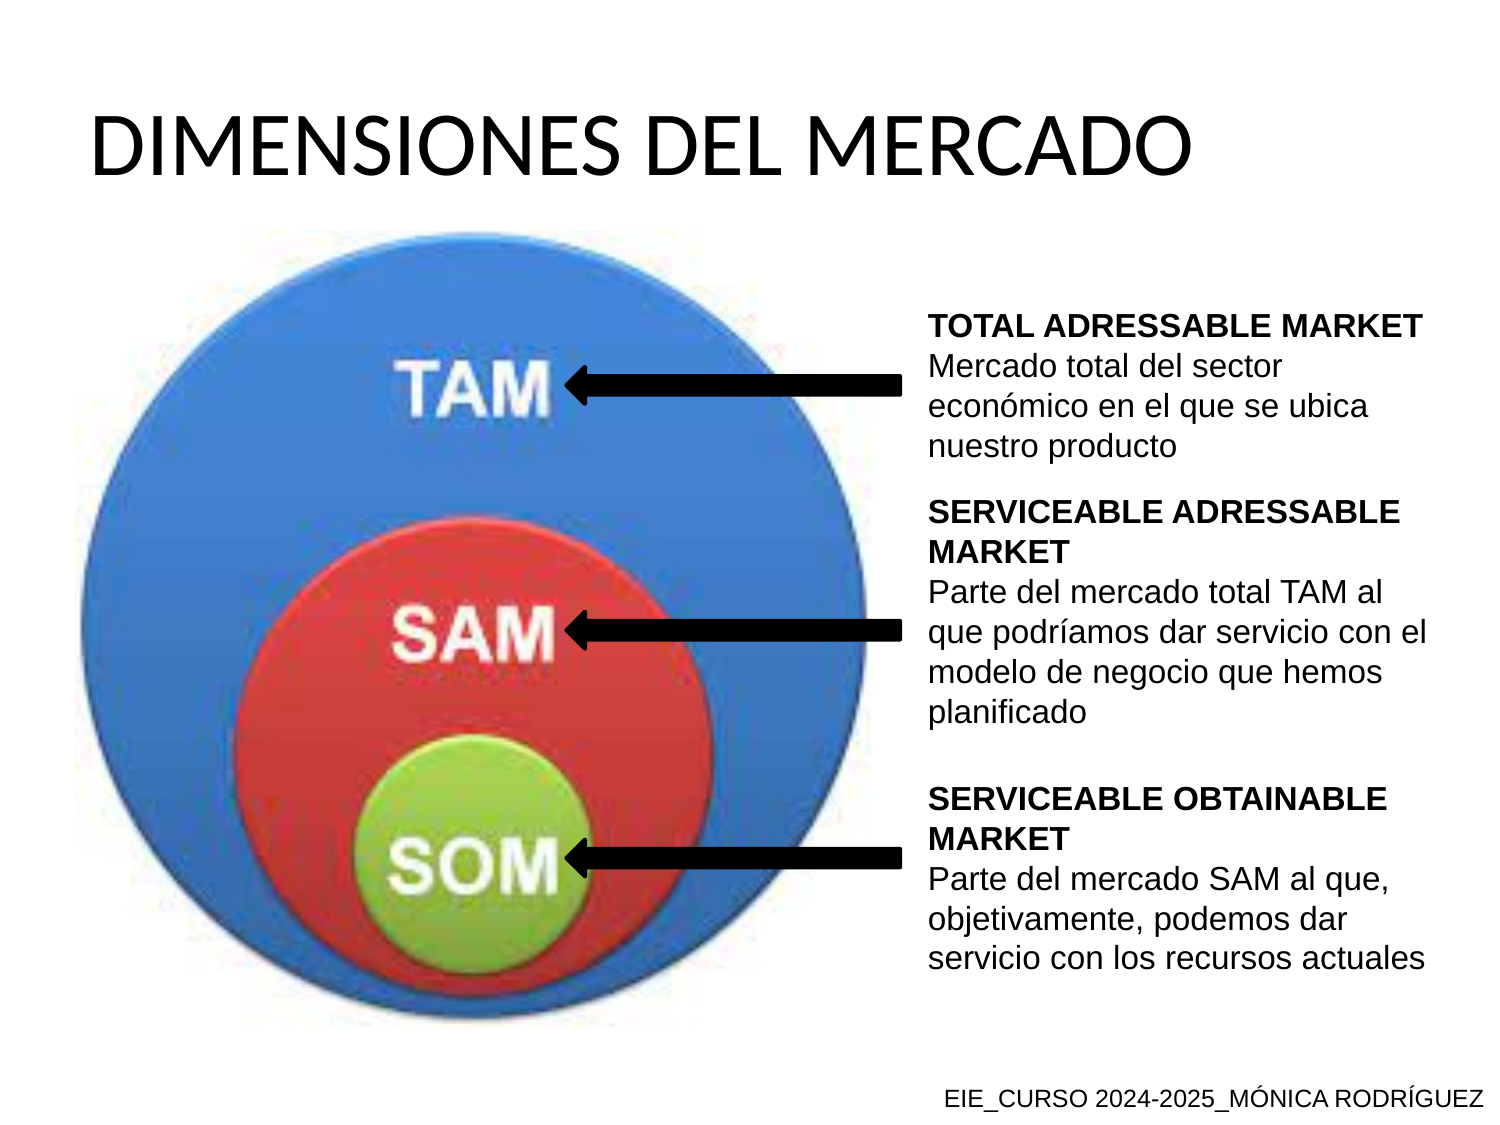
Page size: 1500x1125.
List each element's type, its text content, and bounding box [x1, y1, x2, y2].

text_box DIMENSIONES DEL MERCADO [75, 45, 1425, 233]
text_box [879, 846, 903, 870]
text_box [879, 374, 903, 397]
text_box [879, 618, 903, 642]
text_box TOTAL ADRESSABLE MARKET Mercado total del sector económico en el que se ubica nuestro producto [913, 296, 1448, 472]
text_box SERVICEABLE ADRESSABLE MARKET Parte del mercado total TAM al que podríamos dar servicio con el modelo de negocio que hemos planificado [913, 482, 1448, 738]
picture [74, 229, 876, 1031]
text_box EIE_CURSO 2024-2025_MÓNICA RODRÍGUEZ [750, 1067, 1500, 1125]
text_box SERVICEABLE OBTAINABLE MARKET Parte del mercado SAM al que, objetivamente, podemos dar servicio con los recursos actuales [913, 769, 1448, 984]
